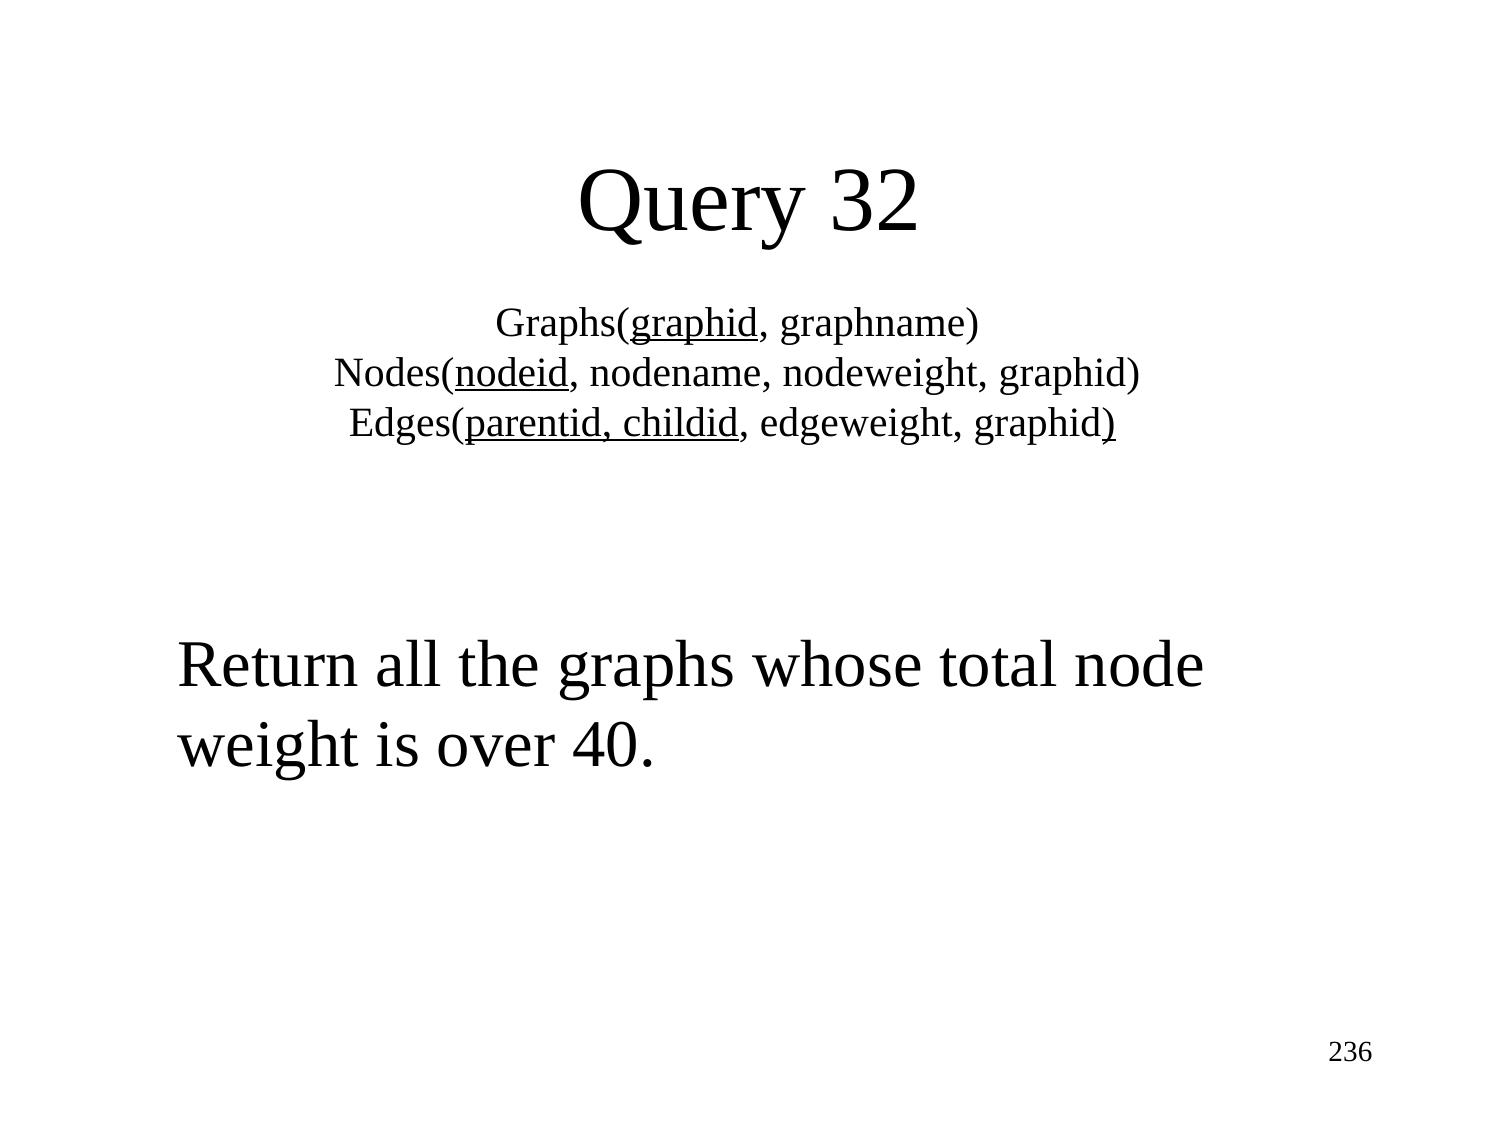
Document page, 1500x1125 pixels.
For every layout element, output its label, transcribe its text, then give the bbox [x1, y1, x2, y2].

text_box Return all the graphs whose total node weight is over 40. [162, 612, 1263, 788]
text_box Graphs(graphid, graphname) Nodes(nodeid, nodename, nodeweight, graphid) Edges(parentid, childid, edgeweight, graphid) [212, 287, 1263, 453]
slide_number 236 [1074, 1024, 1388, 1101]
title Query 32 [112, 99, 1388, 288]
